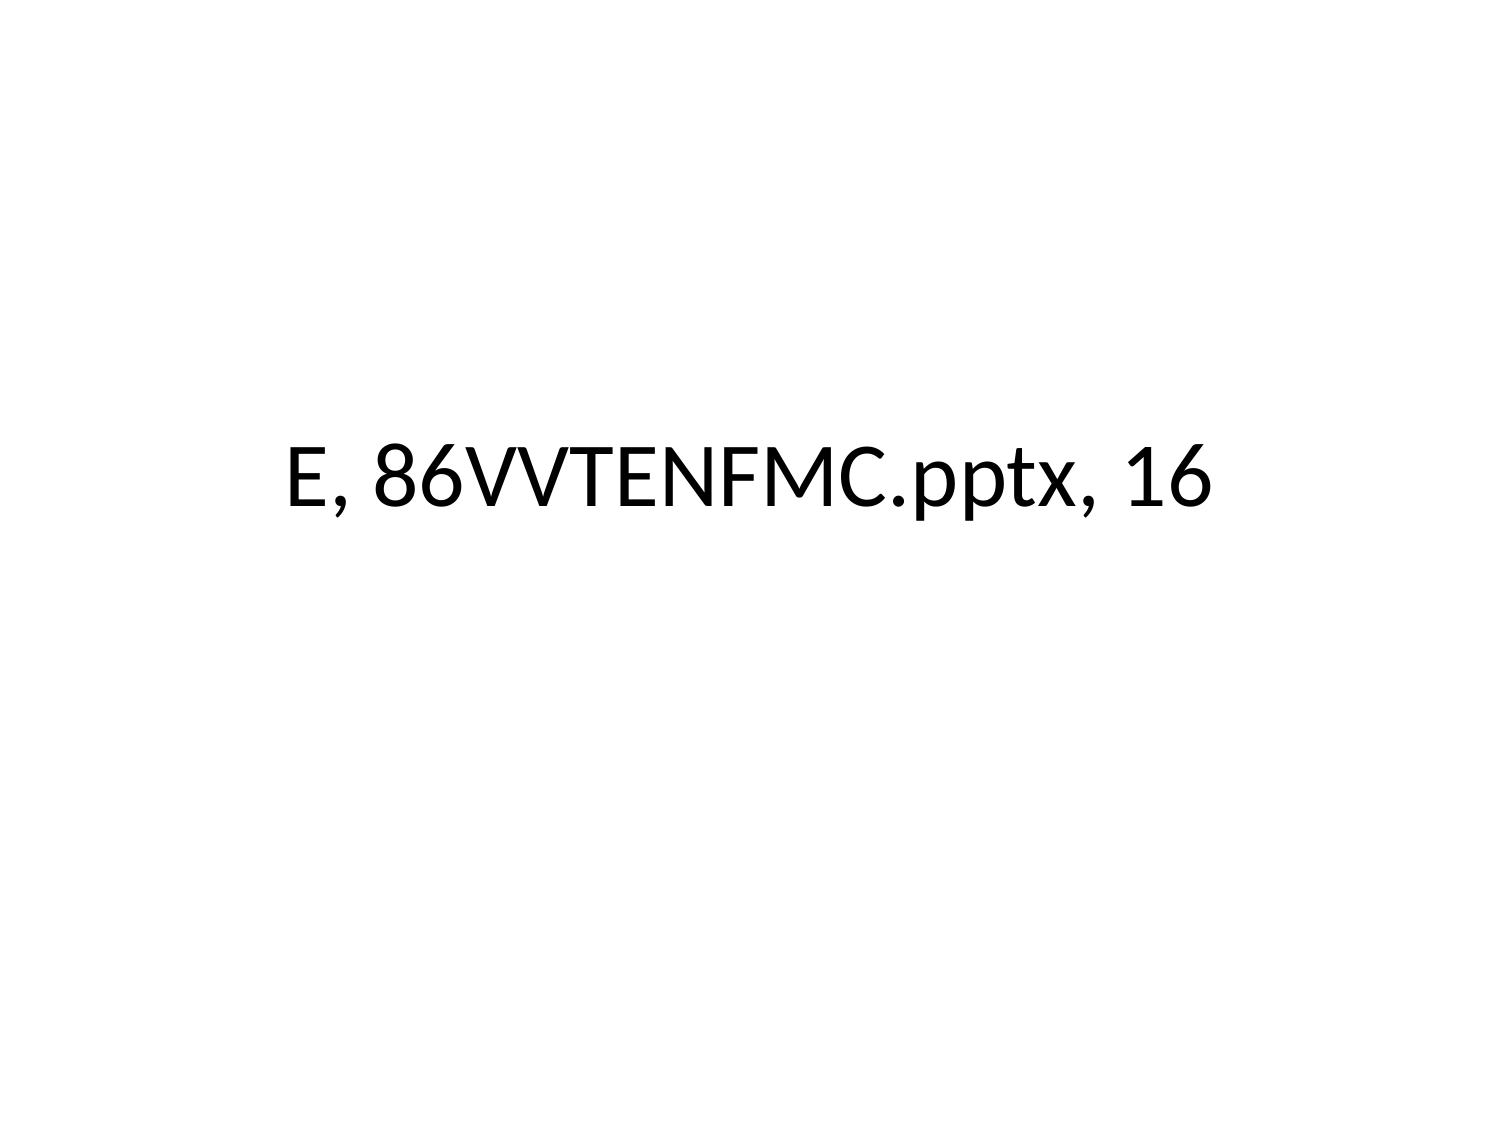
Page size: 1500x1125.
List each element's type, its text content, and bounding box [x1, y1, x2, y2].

title E, 86VVTENFMC.pptx, 16 [112, 349, 1388, 591]
